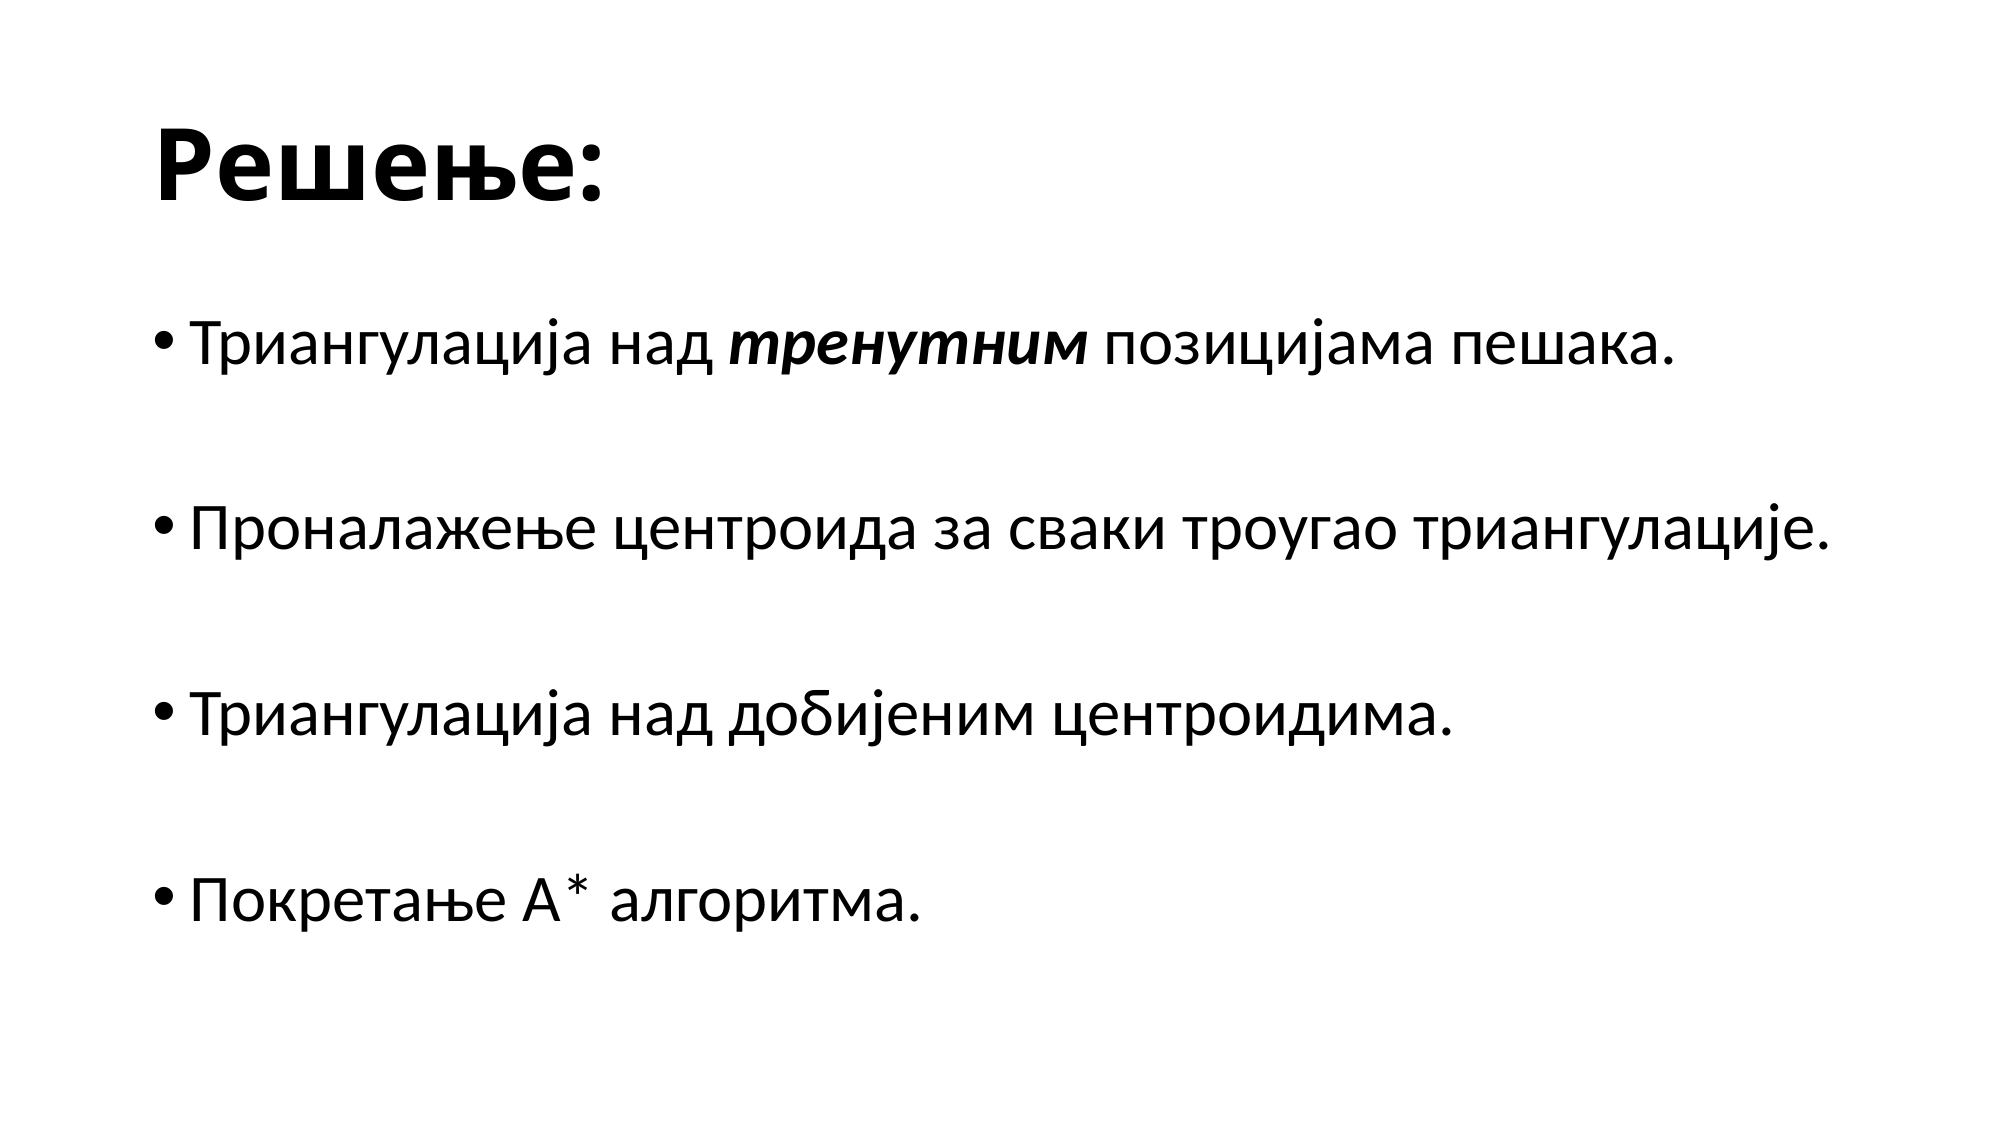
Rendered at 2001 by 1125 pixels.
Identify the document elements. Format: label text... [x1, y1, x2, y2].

title Решење: [137, 59, 1863, 278]
list Триангулација над тренутним позицијама пешака. Проналажење центроида за сваки троугао триангулације. Триангулација над добијеним центроидима. Покретање А* алгоритма. [137, 299, 1863, 1014]
